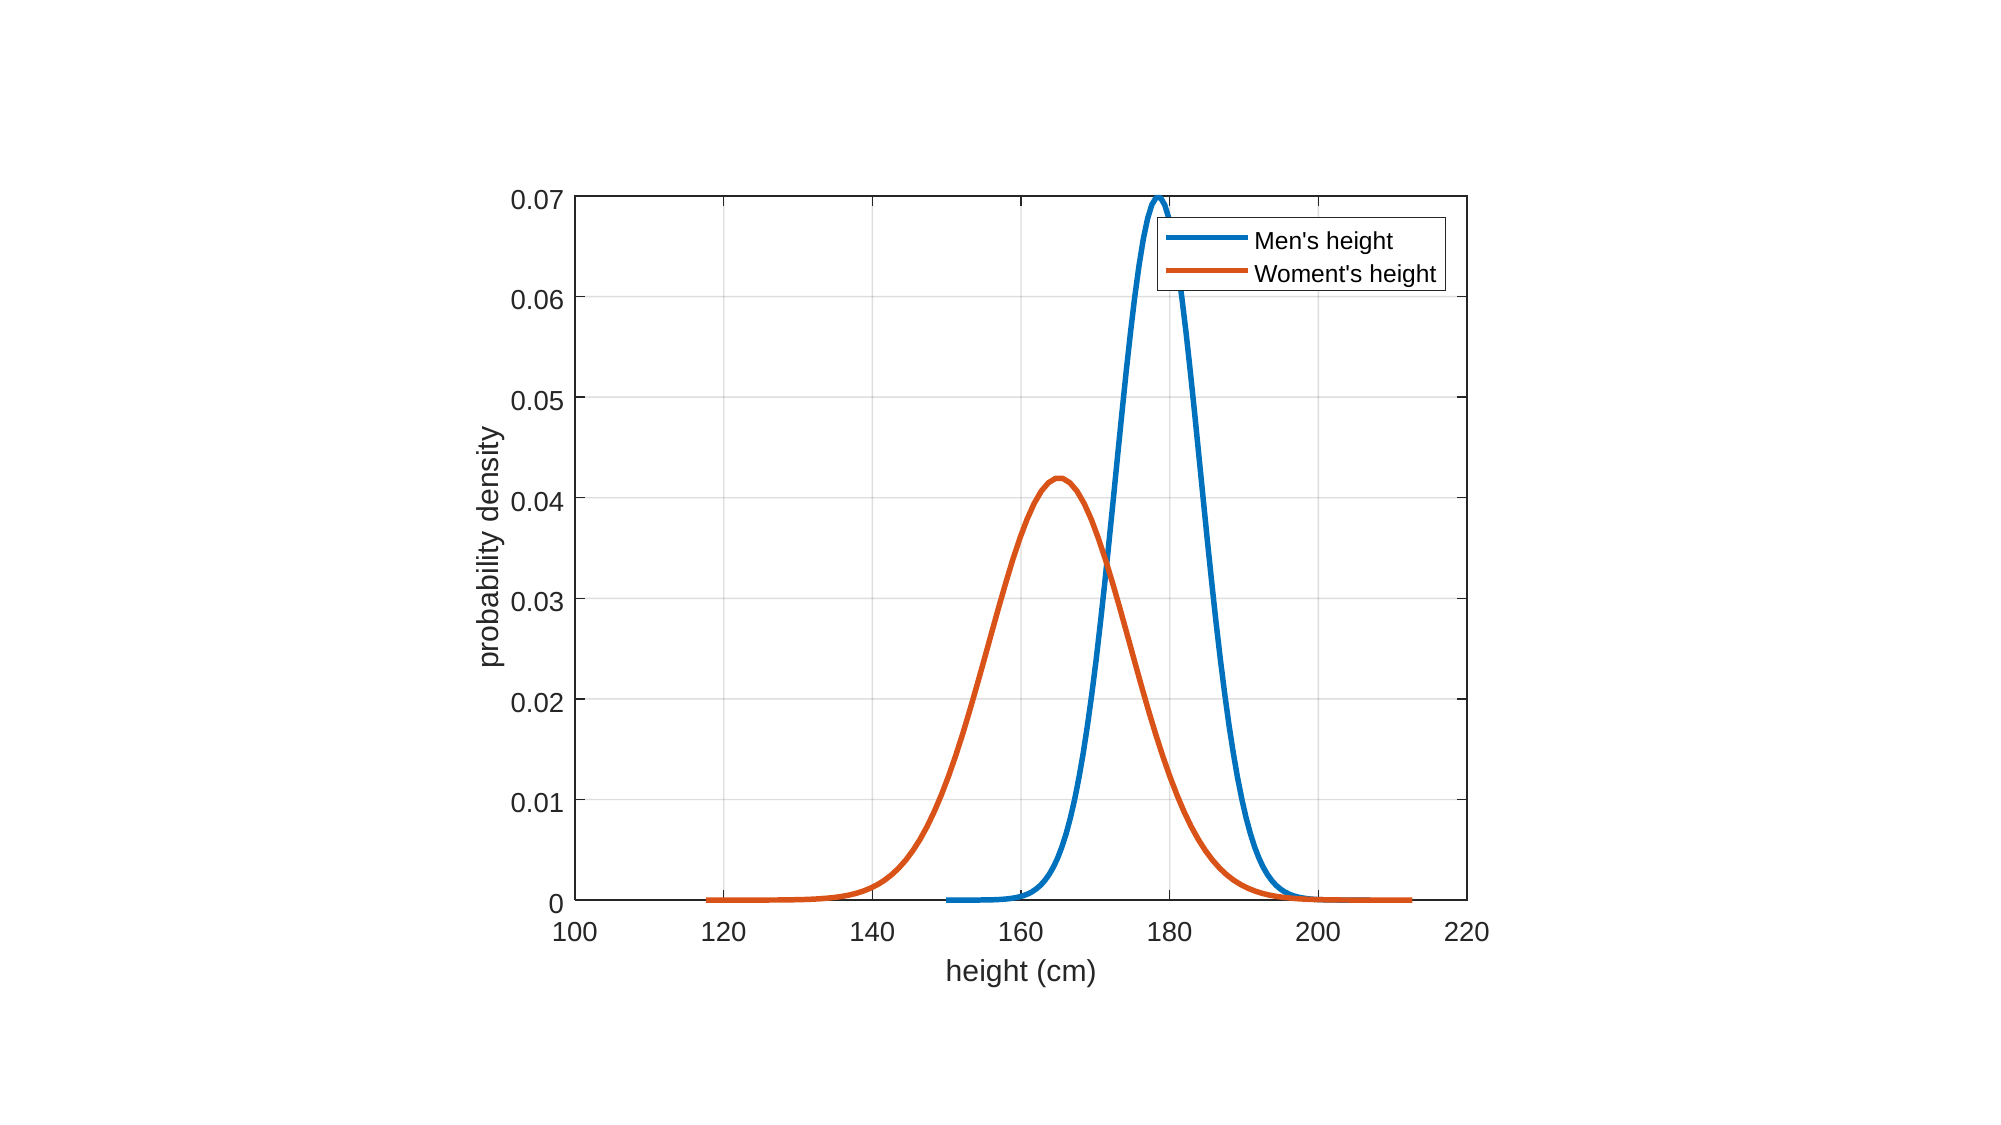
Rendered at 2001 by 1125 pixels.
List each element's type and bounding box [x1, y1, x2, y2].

picture [424, 131, 1575, 994]
